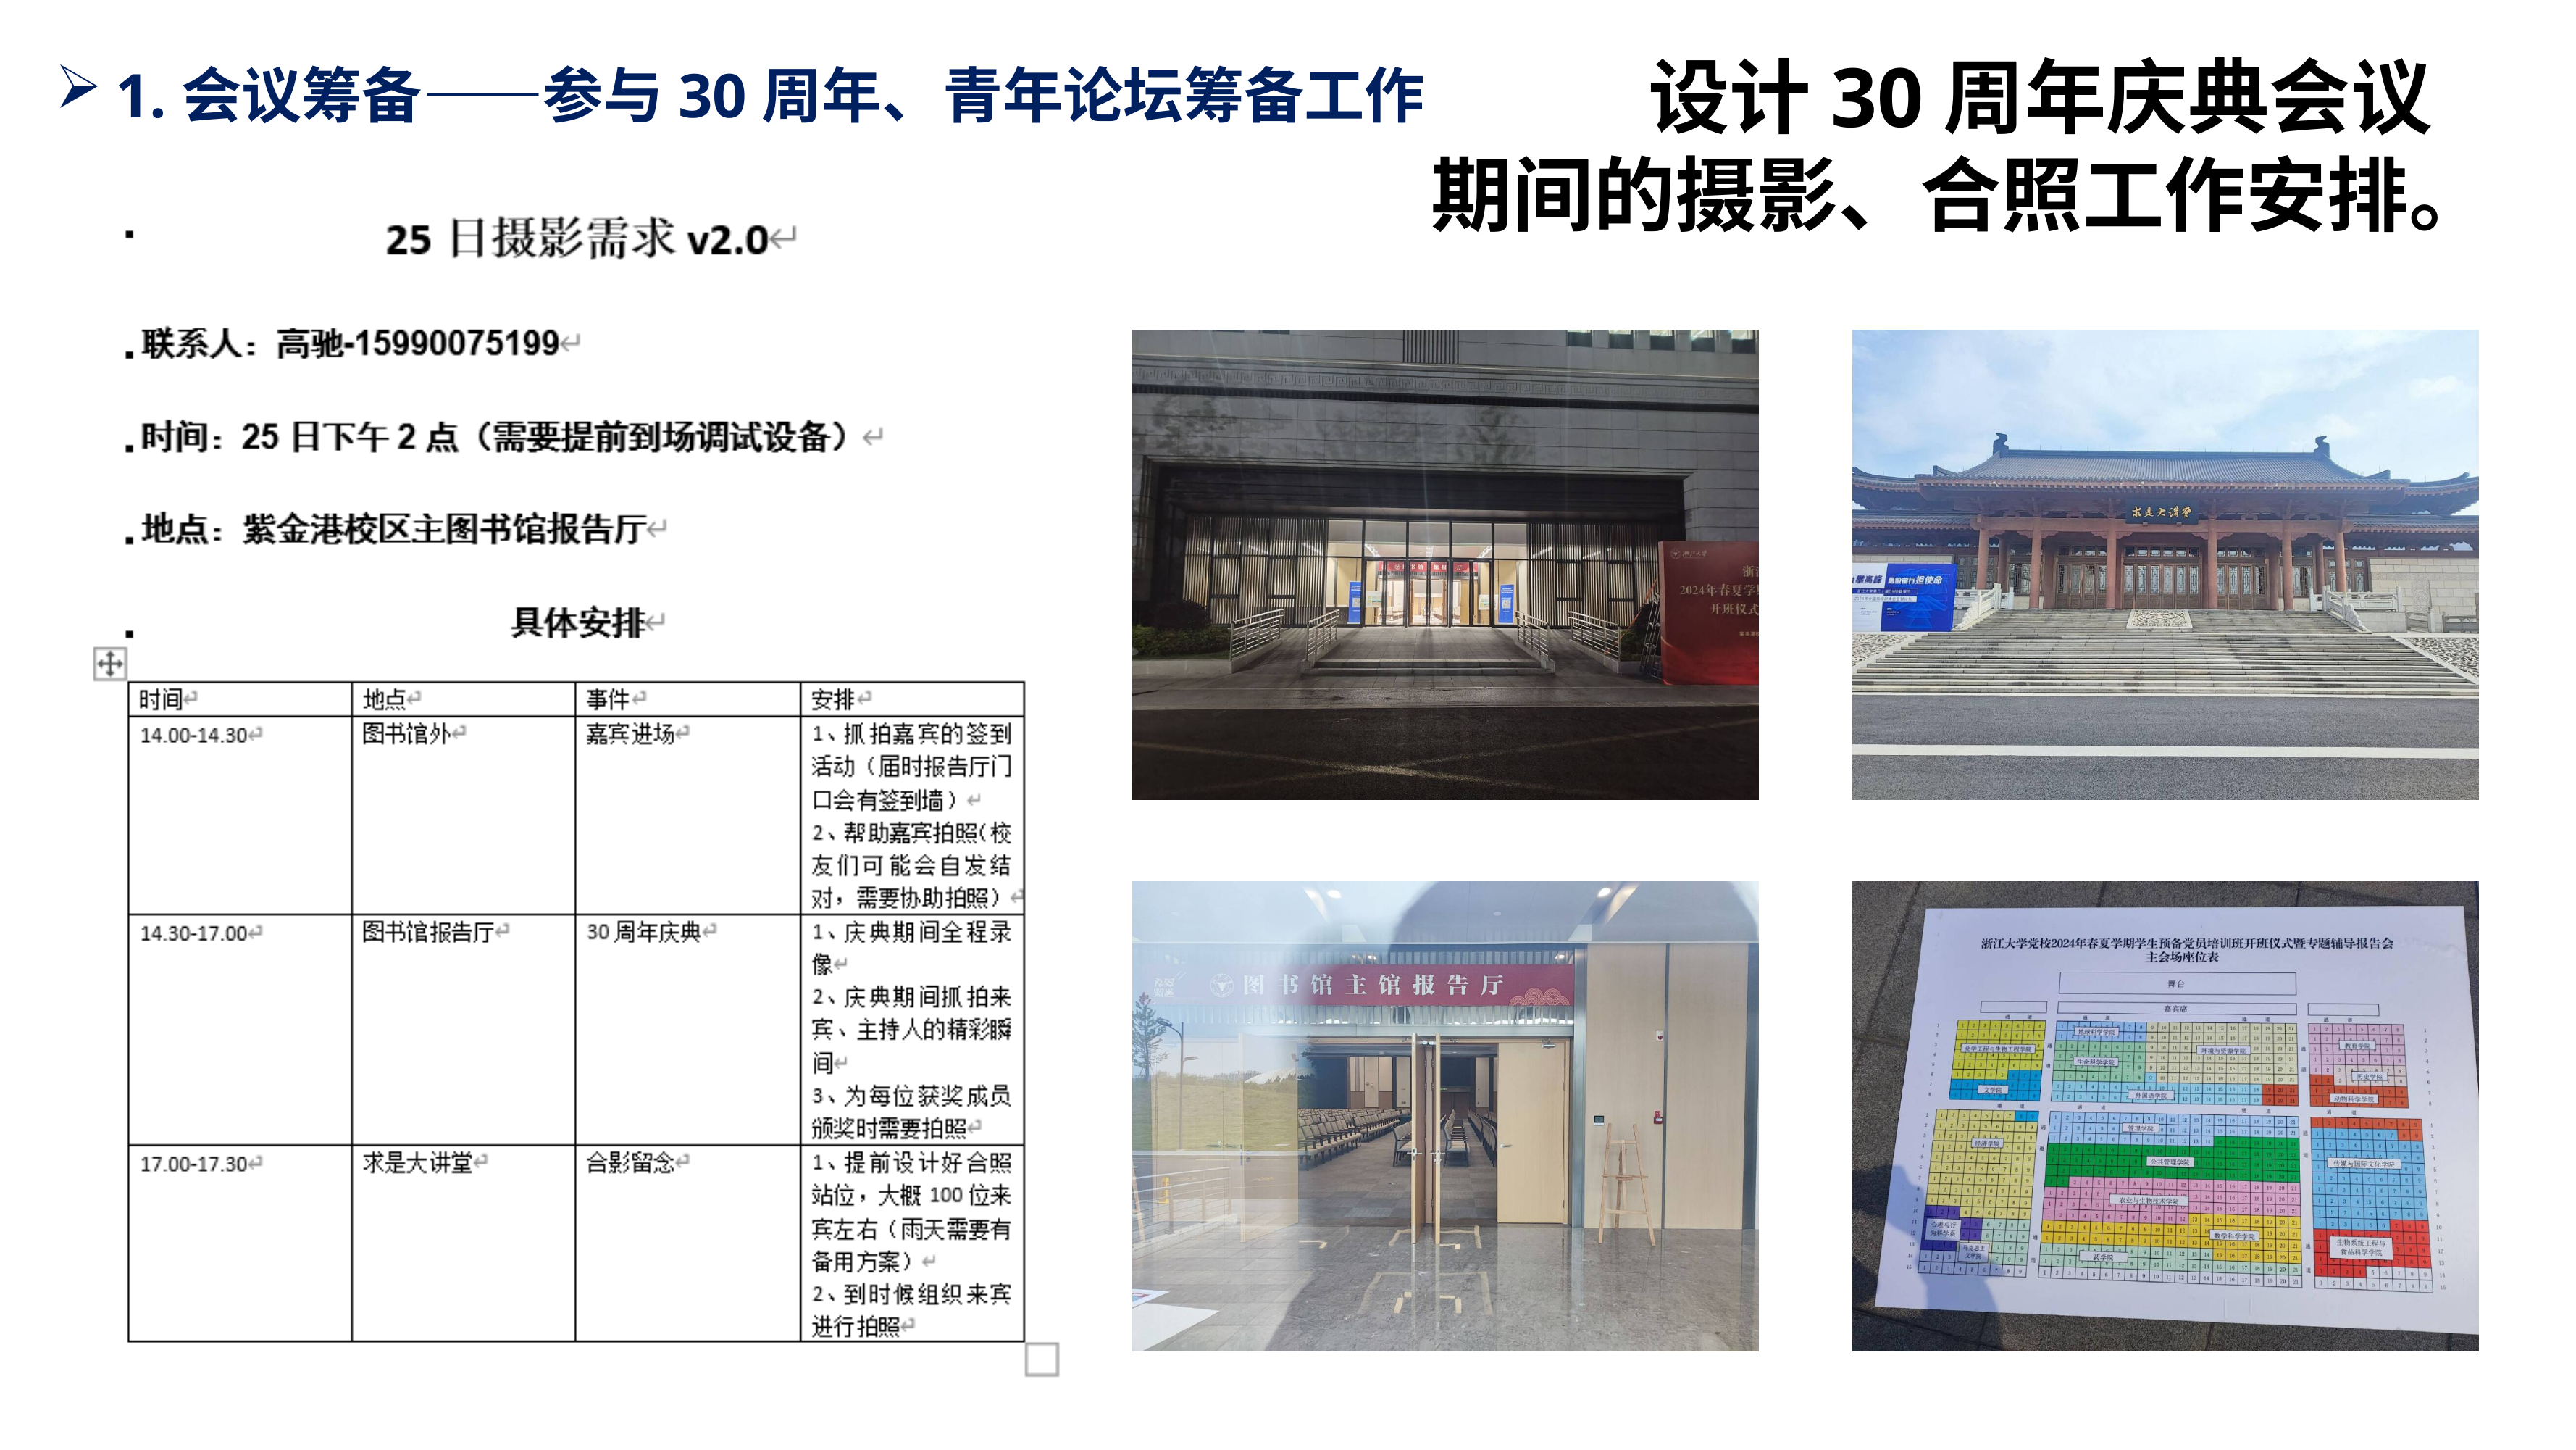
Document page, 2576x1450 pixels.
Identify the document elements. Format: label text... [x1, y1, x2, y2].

text_box 1.会议筹备——参与30周年、青年论坛筹备工作 [44, 30, 1646, 136]
picture [1852, 330, 2479, 800]
picture [1132, 330, 1759, 800]
picture [1852, 881, 2479, 1351]
text_box 设计30周年庆典会议期间的摄影、合照工作安排。 [1420, 40, 2477, 297]
picture [1132, 881, 1759, 1351]
picture [40, 190, 1067, 1386]
